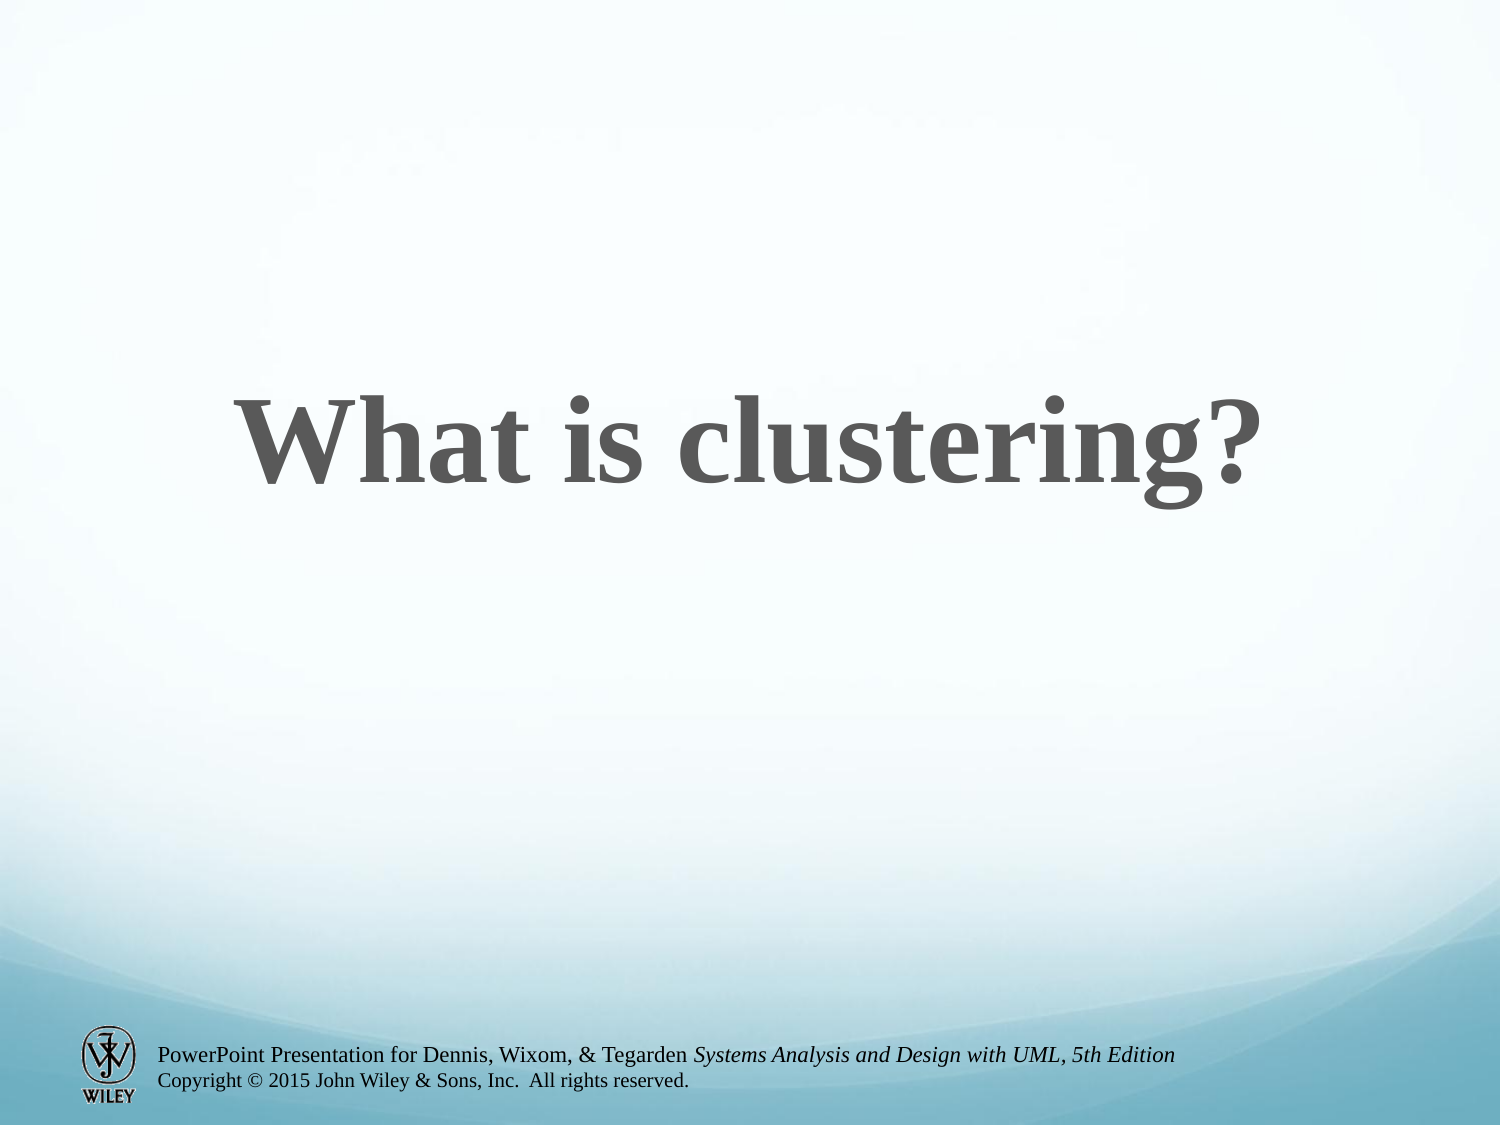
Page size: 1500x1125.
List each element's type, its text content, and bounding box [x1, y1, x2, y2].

list What is clustering? [50, 24, 1450, 975]
picture [0, 0, 1500, 1125]
